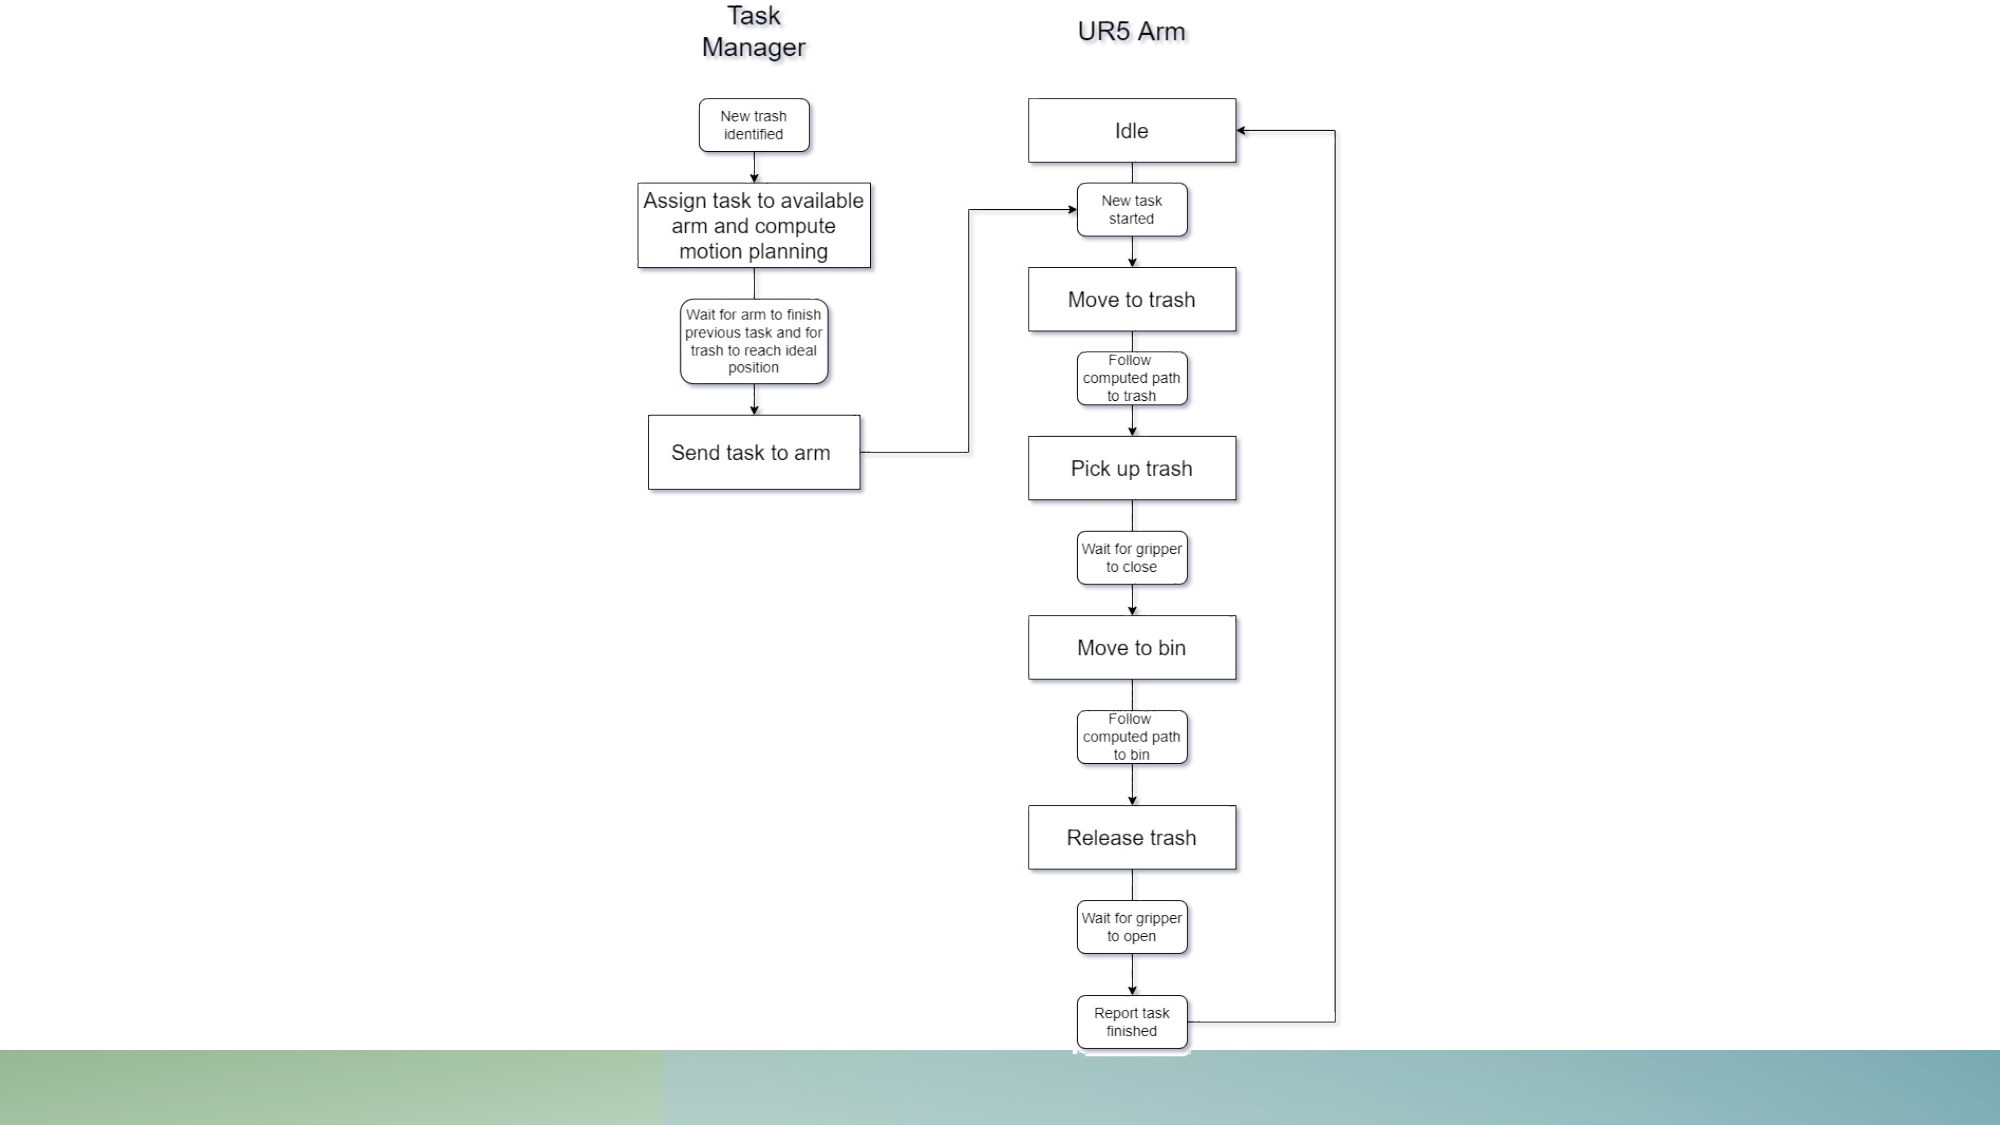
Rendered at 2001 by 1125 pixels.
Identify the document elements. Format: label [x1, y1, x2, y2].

picture [532, 0, 1417, 1125]
